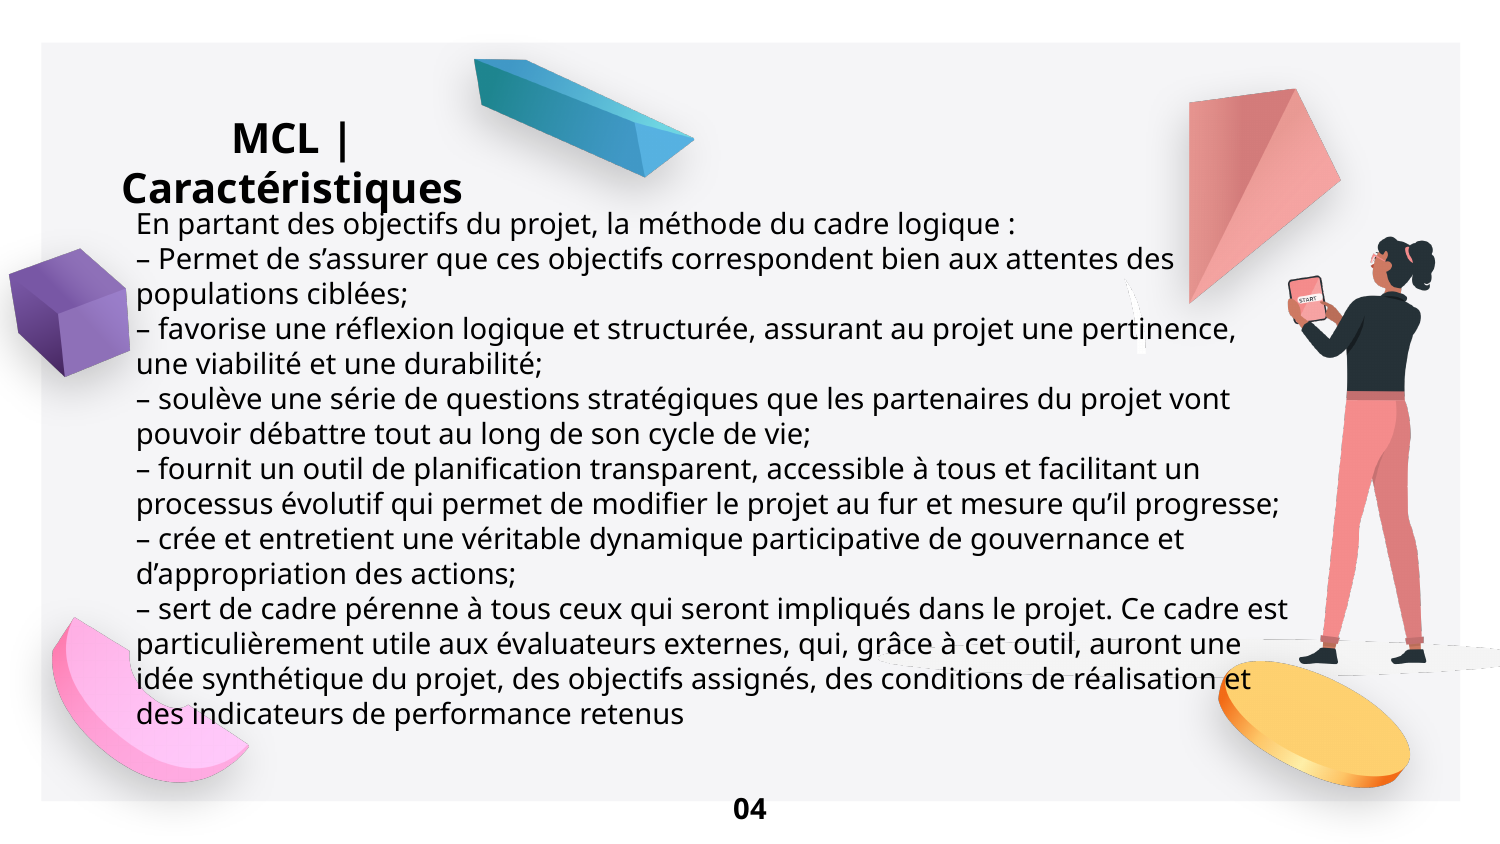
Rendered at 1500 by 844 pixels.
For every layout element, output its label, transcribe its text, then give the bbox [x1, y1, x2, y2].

text_box 04 [710, 782, 790, 844]
picture [0, 236, 120, 393]
picture [18, 595, 259, 812]
picture [791, 0, 1500, 806]
subtitle En partant des objectifs du projet, la méthode du cadre logique : – Permet de s’assurer que ces objectifs correspondent bien aux attentes des populations ciblées; – favorise une réflexion logique et structurée, assurant au projet une pertinence, une viabilité et une durabilité; – soulève une série de questions stratégiques que les partenaires du projet vont pouvoir débattre tout au long de son cycle de vie; – fournit un outil de planification transparent, accessible à tous et facilitant un processus évolutif qui permet de modifier le projet au fur et mesure qu’il progresse; – crée et entretient une véritable dynamique participative de gouvernance et d’appropriation des actions; – sert de cadre pérenne à tous ceux qui seront impliqués dans le projet. Ce cadre est particulièrement utile aux évaluateurs externes, qui, grâce à cet outil, auront une idée synthétique du projet, des objectifs assignés, des conditions de réalisation et des indicateurs de performance retenus [120, 190, 786, 736]
picture [445, 0, 708, 212]
title MCL | Caractéristiques [57, 112, 462, 186]
